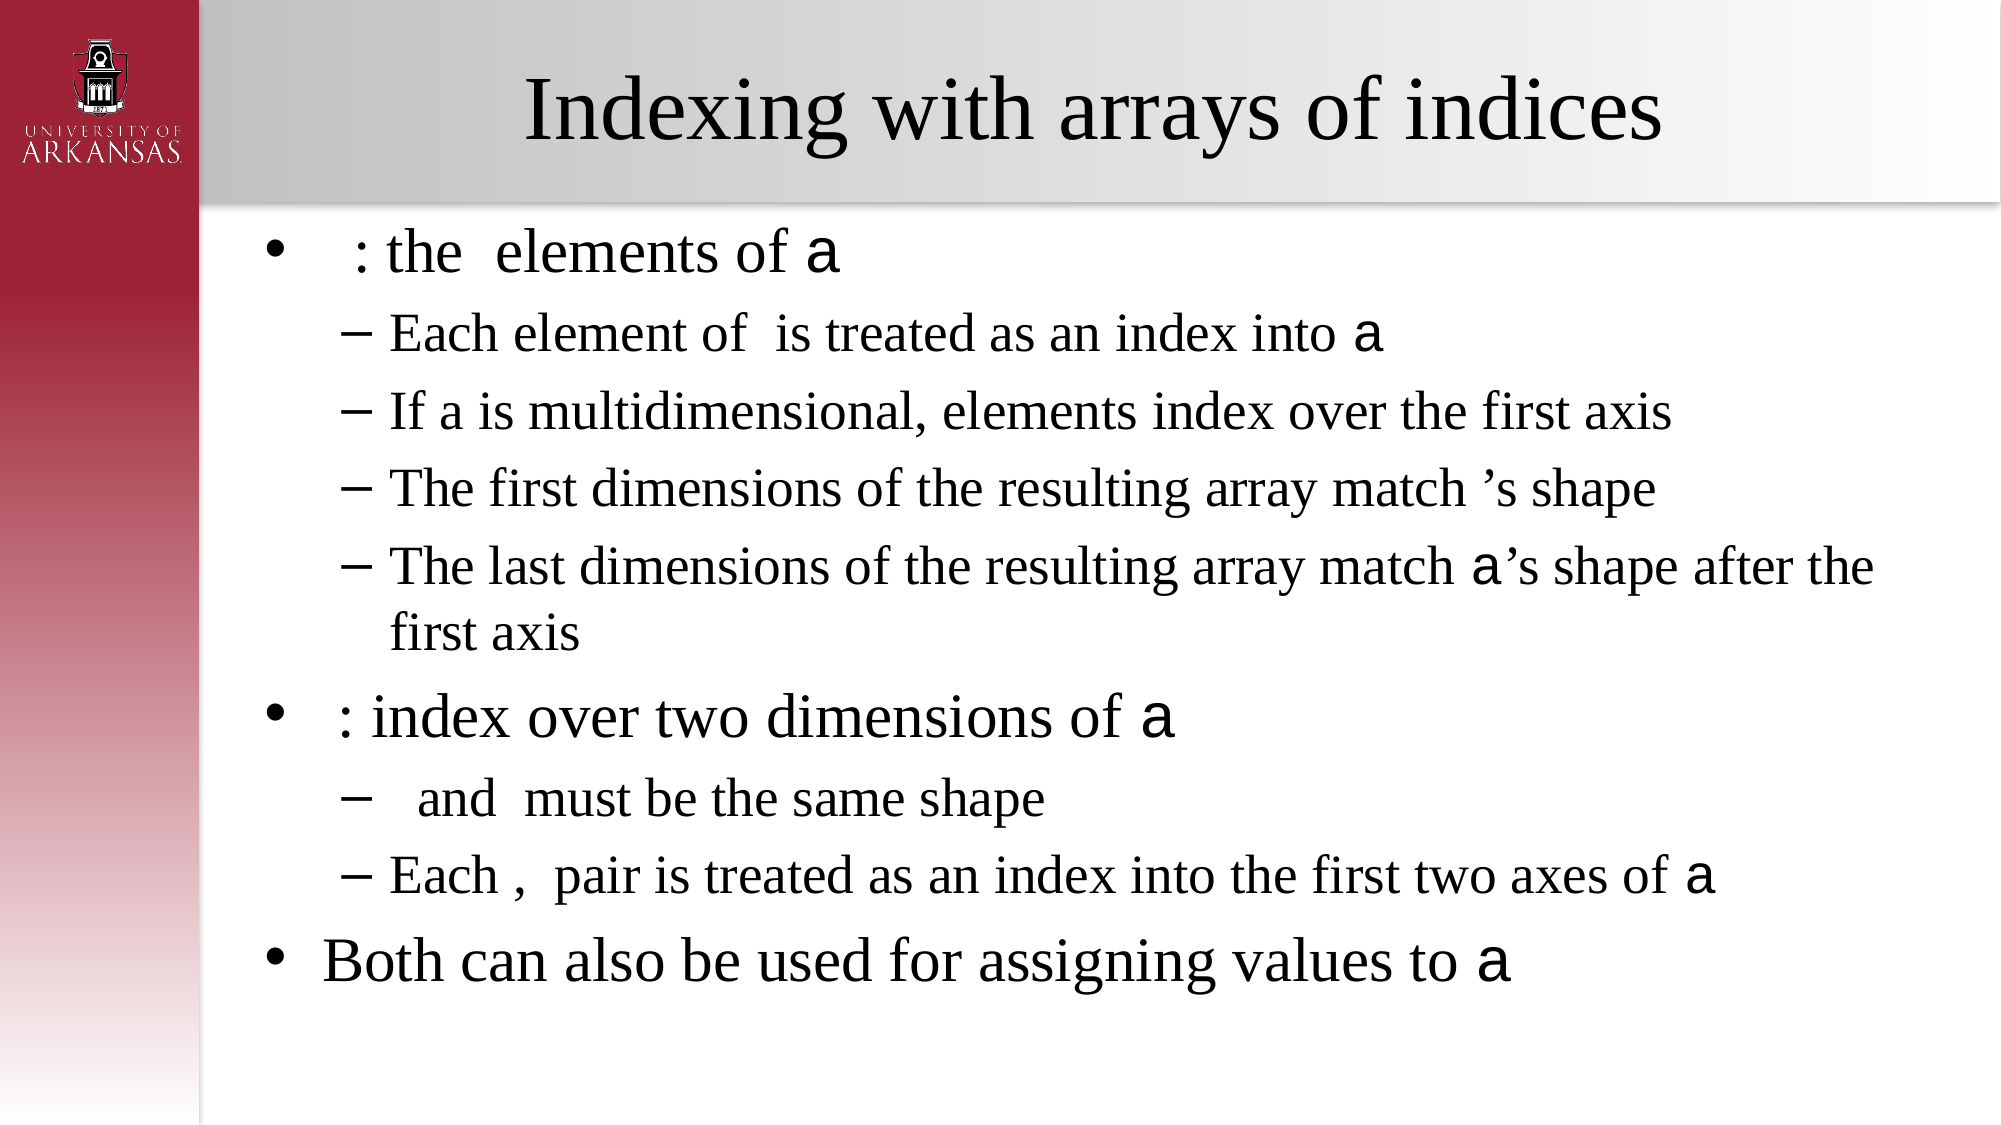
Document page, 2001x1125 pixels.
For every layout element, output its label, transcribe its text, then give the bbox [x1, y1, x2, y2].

title Indexing with arrays of indices [249, 30, 1942, 176]
picture [20, 39, 182, 163]
